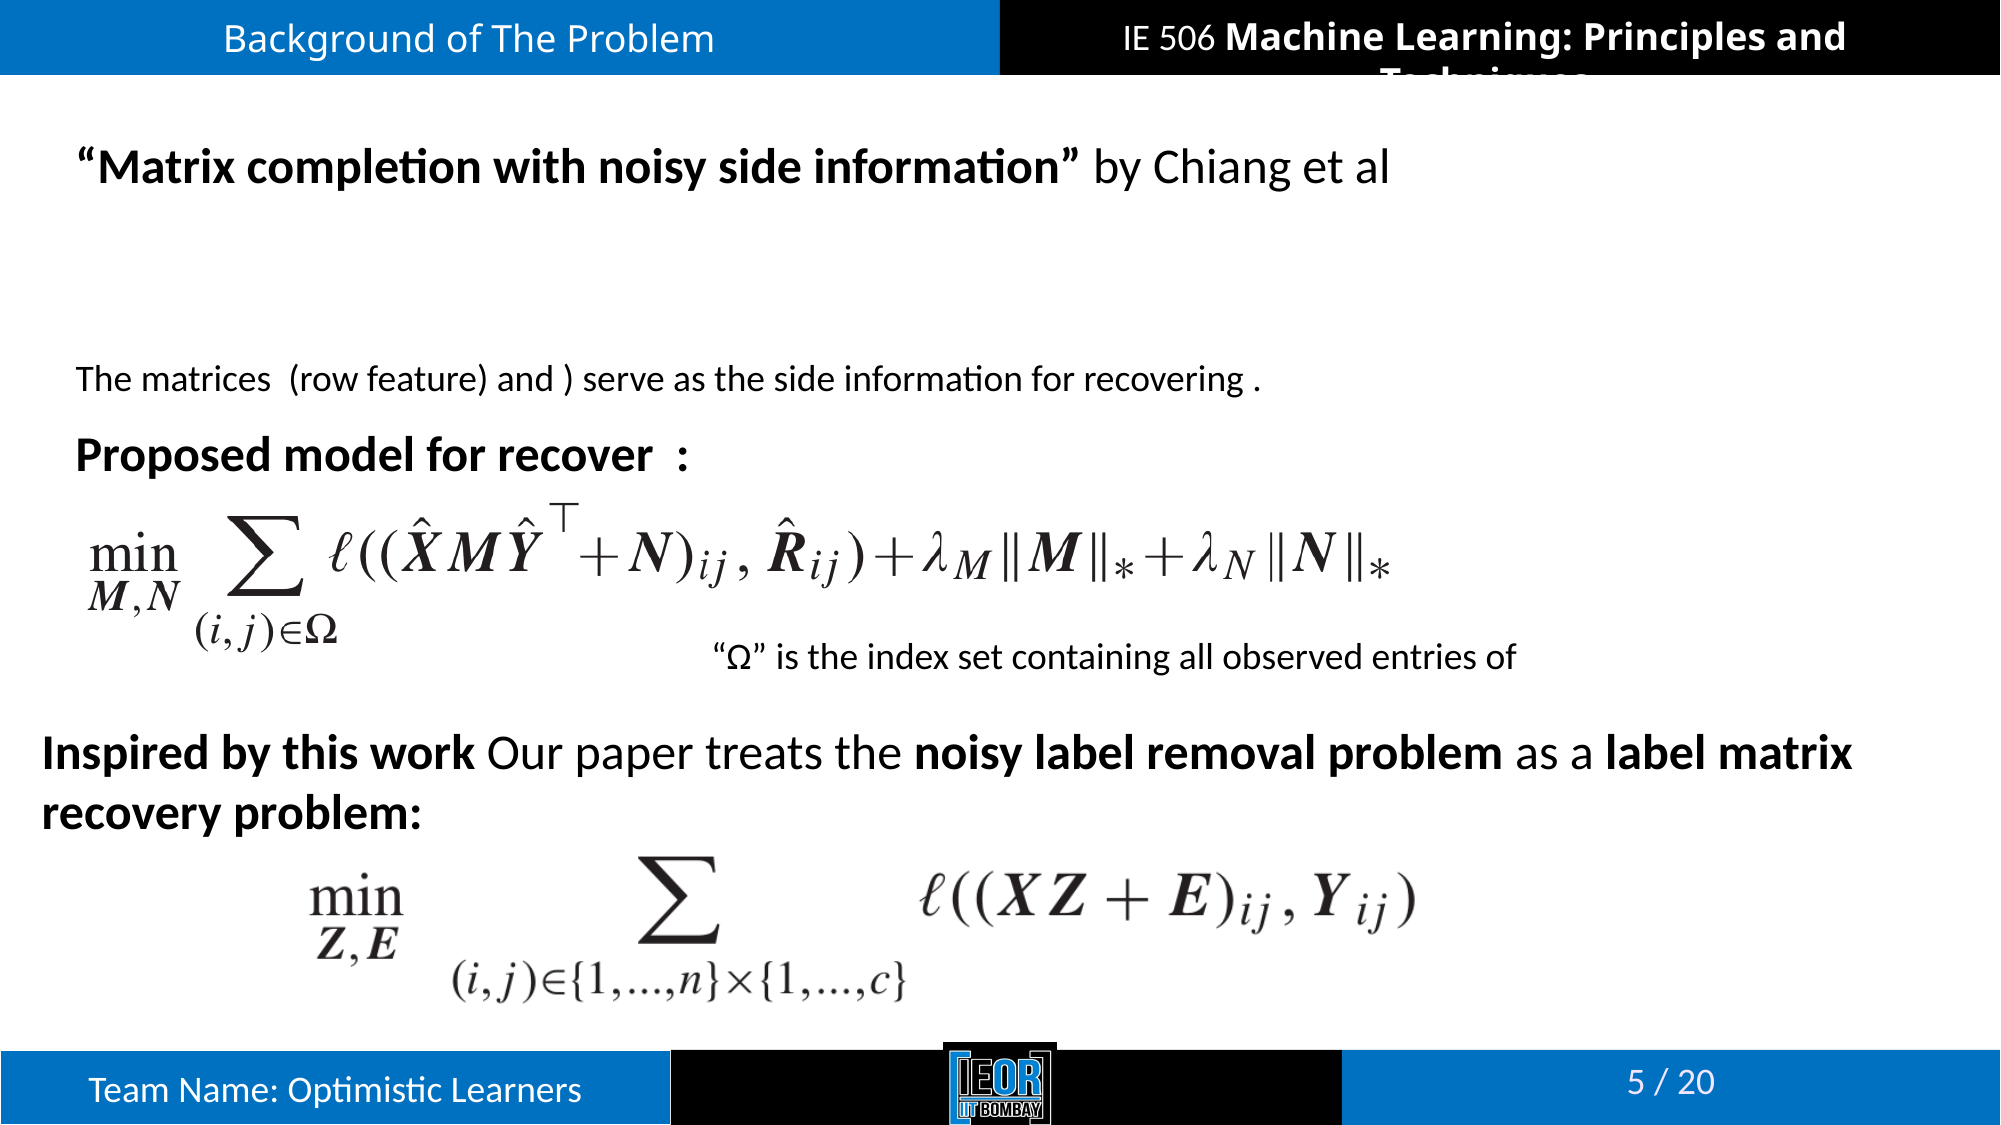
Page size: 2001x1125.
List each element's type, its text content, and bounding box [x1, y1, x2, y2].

picture [279, 836, 1441, 1014]
text_box 5 / 20 [1477, 1049, 1865, 1110]
picture [943, 1042, 1057, 1125]
text_box [999, 0, 2000, 76]
text_box [670, 1049, 943, 1125]
text_box Background of The Problem [153, 7, 786, 67]
text_box IE 506 Machine Learning: Principles and Techniques [1027, 5, 1943, 156]
text_box Team Name: Optimistic Learners [0, 1049, 670, 1125]
text_box [1341, 1049, 2000, 1125]
text_box Inspired by this work Our paper treats the noisy label removal problem as a label matrix recovery problem: [26, 711, 2000, 847]
text_box [1057, 1049, 1341, 1125]
text_box [0, 0, 999, 76]
text_box “Matrix completion with noisy side information” by Chiang et al [60, 125, 1478, 201]
picture [45, 486, 1421, 662]
